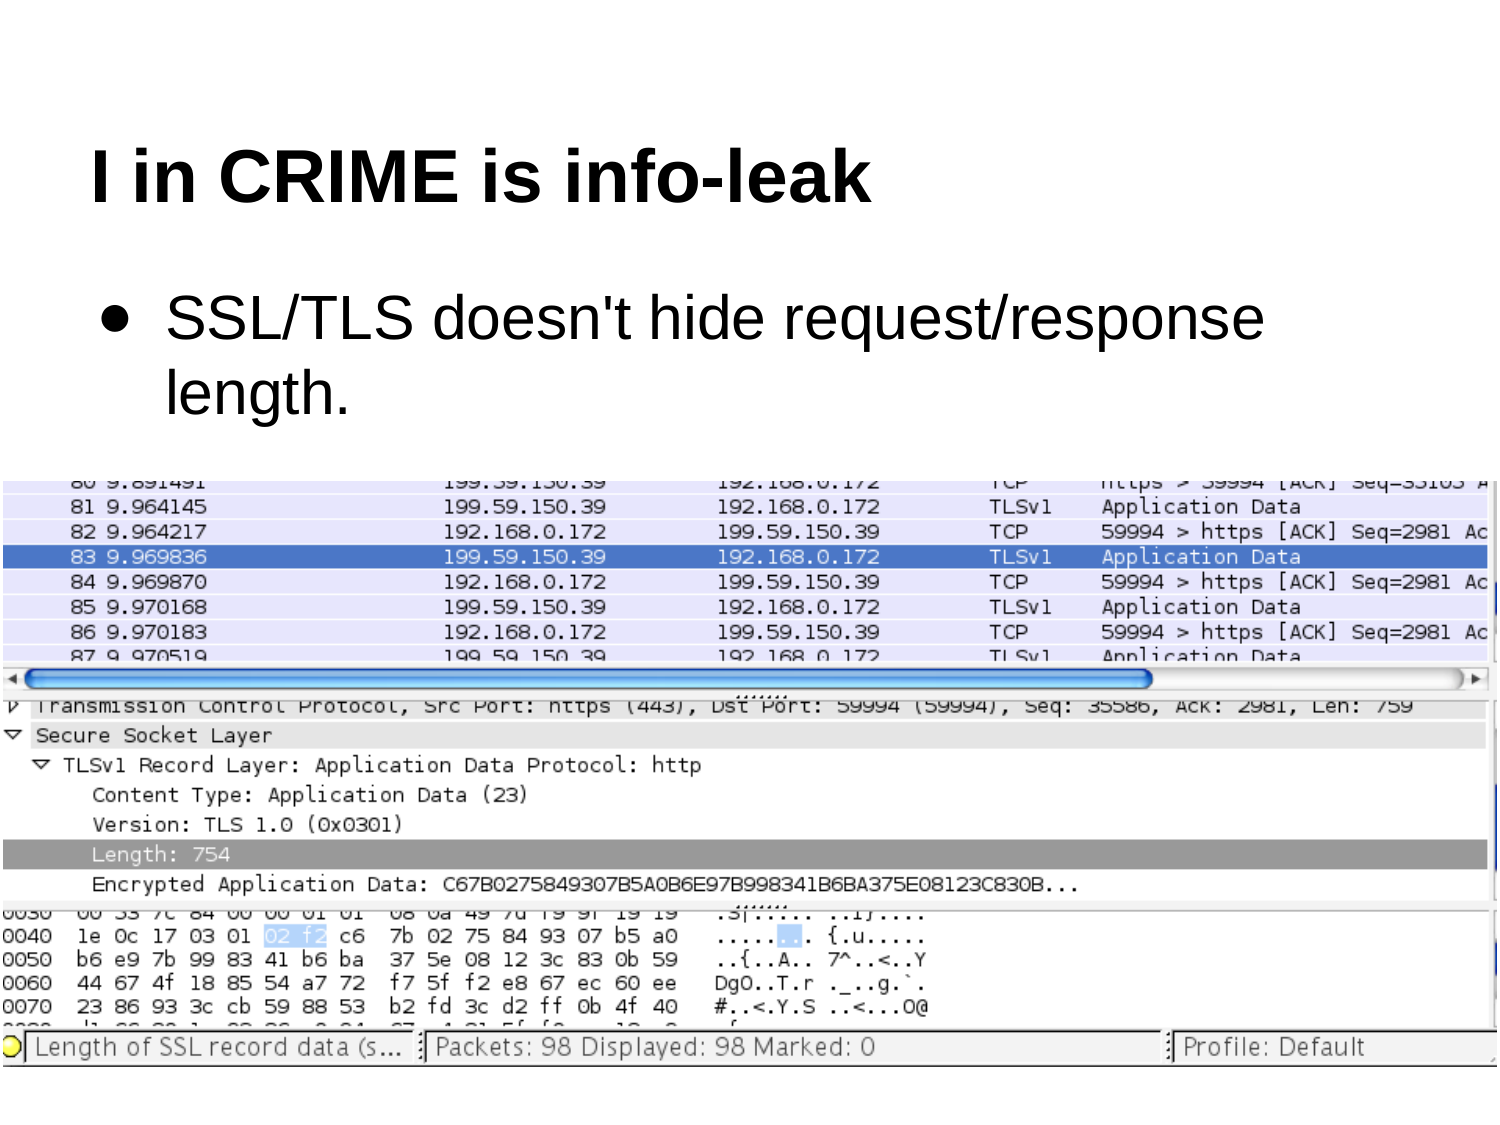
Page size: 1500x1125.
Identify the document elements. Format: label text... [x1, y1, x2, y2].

title I in CRIME is info-leak [75, 45, 1425, 233]
list SSL/TLS doesn't hide request/response length. [75, 262, 1474, 480]
picture [3, 481, 1497, 1067]
